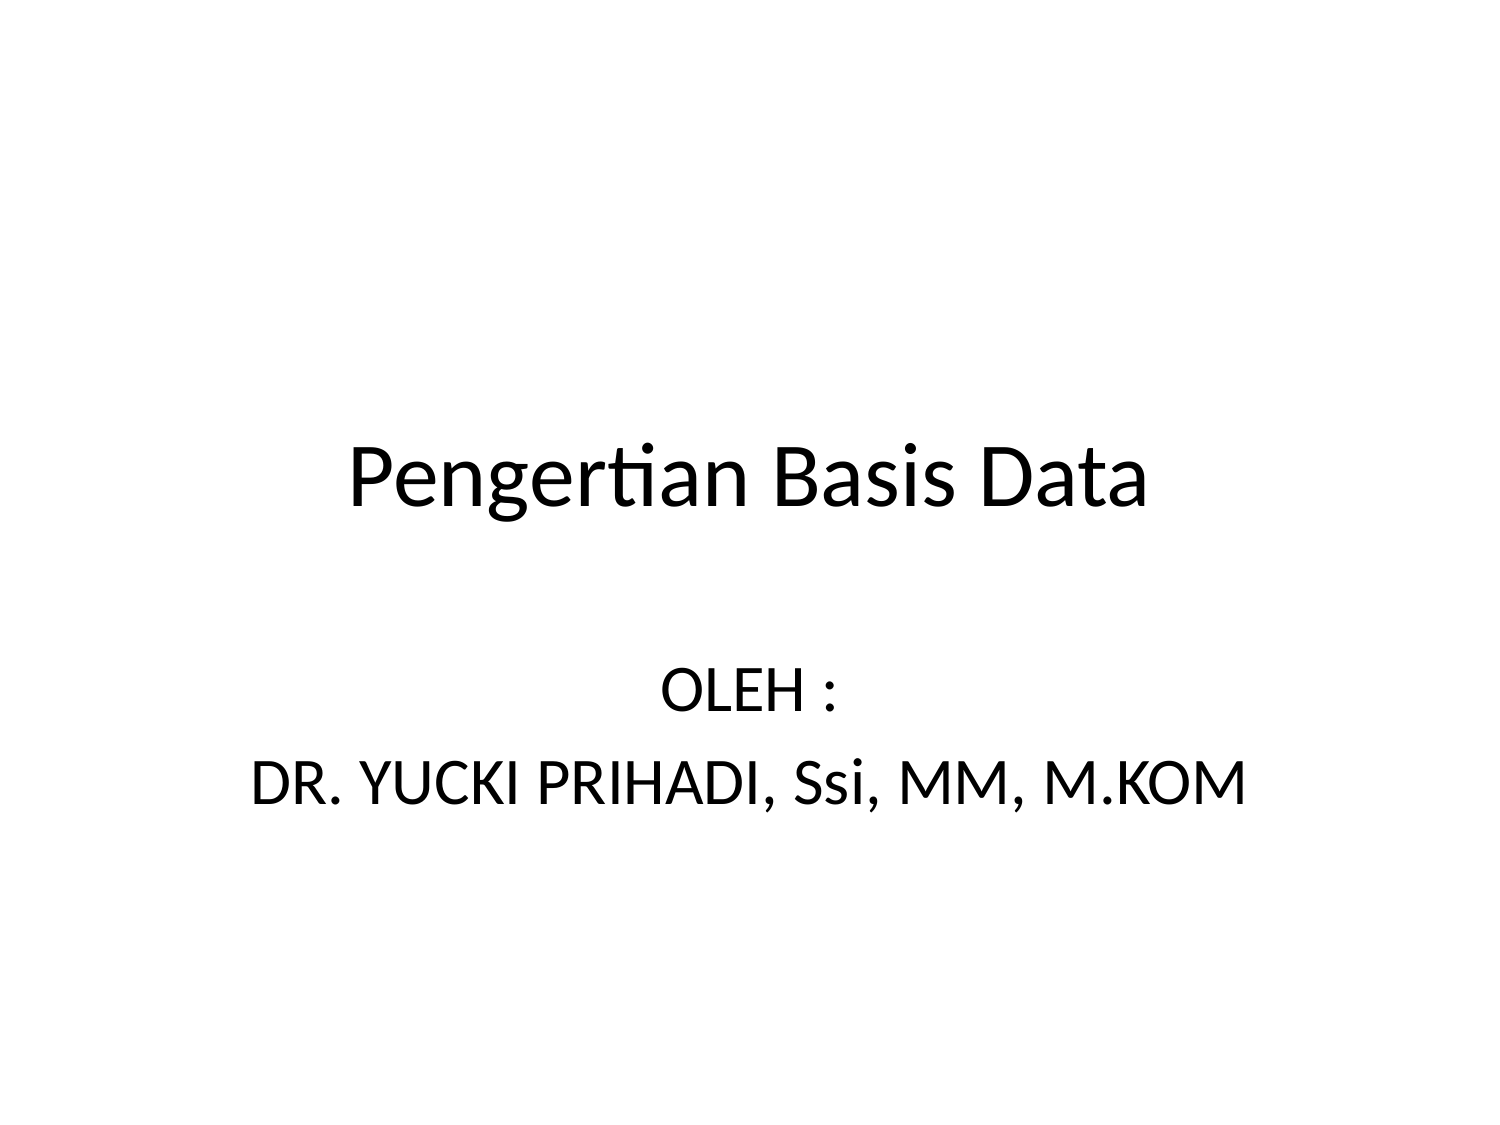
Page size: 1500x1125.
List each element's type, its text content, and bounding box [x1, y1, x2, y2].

subtitle OLEH : DR. YUCKI PRIHADI, Ssi, MM, M.KOM [225, 637, 1275, 925]
title Pengertian Basis Data [112, 349, 1388, 591]
